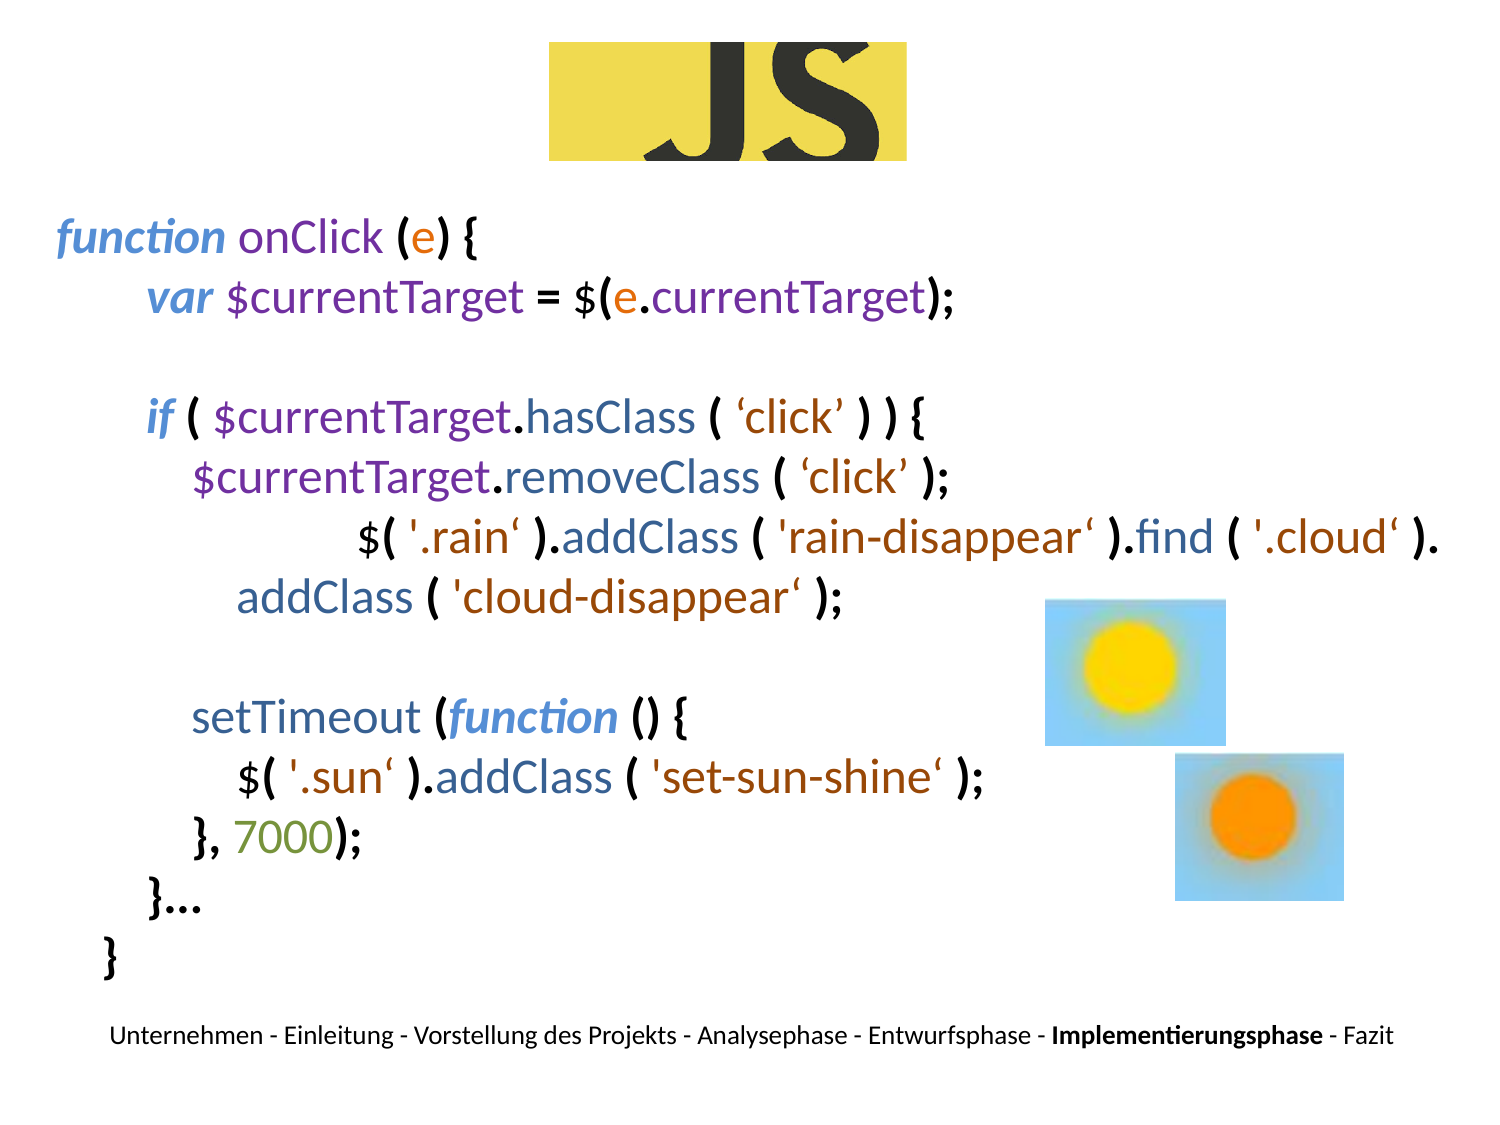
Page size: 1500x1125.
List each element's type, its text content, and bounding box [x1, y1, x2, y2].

picture [1045, 598, 1226, 747]
title Unternehmen - Einleitung - Vorstellung des Projekts - Analysephase - Entwurfsphase - Implementierungsphase - Fazit [76, 991, 1427, 1081]
text_box function onClick (e) { var $currentTarget = $(e.currentTarget); if ( $currentTarget.hasClass ( ‘click’ ) ) { $currentTarget.removeClass ( ‘click’ ); $( '.rain‘ ).addClass ( 'rain‑disappear‘ ).find ( '.cloud‘ ). addClass ( 'cloud-disappear‘ ); setTimeout (function () { $( '.sun‘ ).addClass ( 'set-sun-shine‘ ); }, 7000); }... } [41, 196, 1471, 991]
picture [1174, 752, 1345, 901]
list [549, 42, 907, 162]
